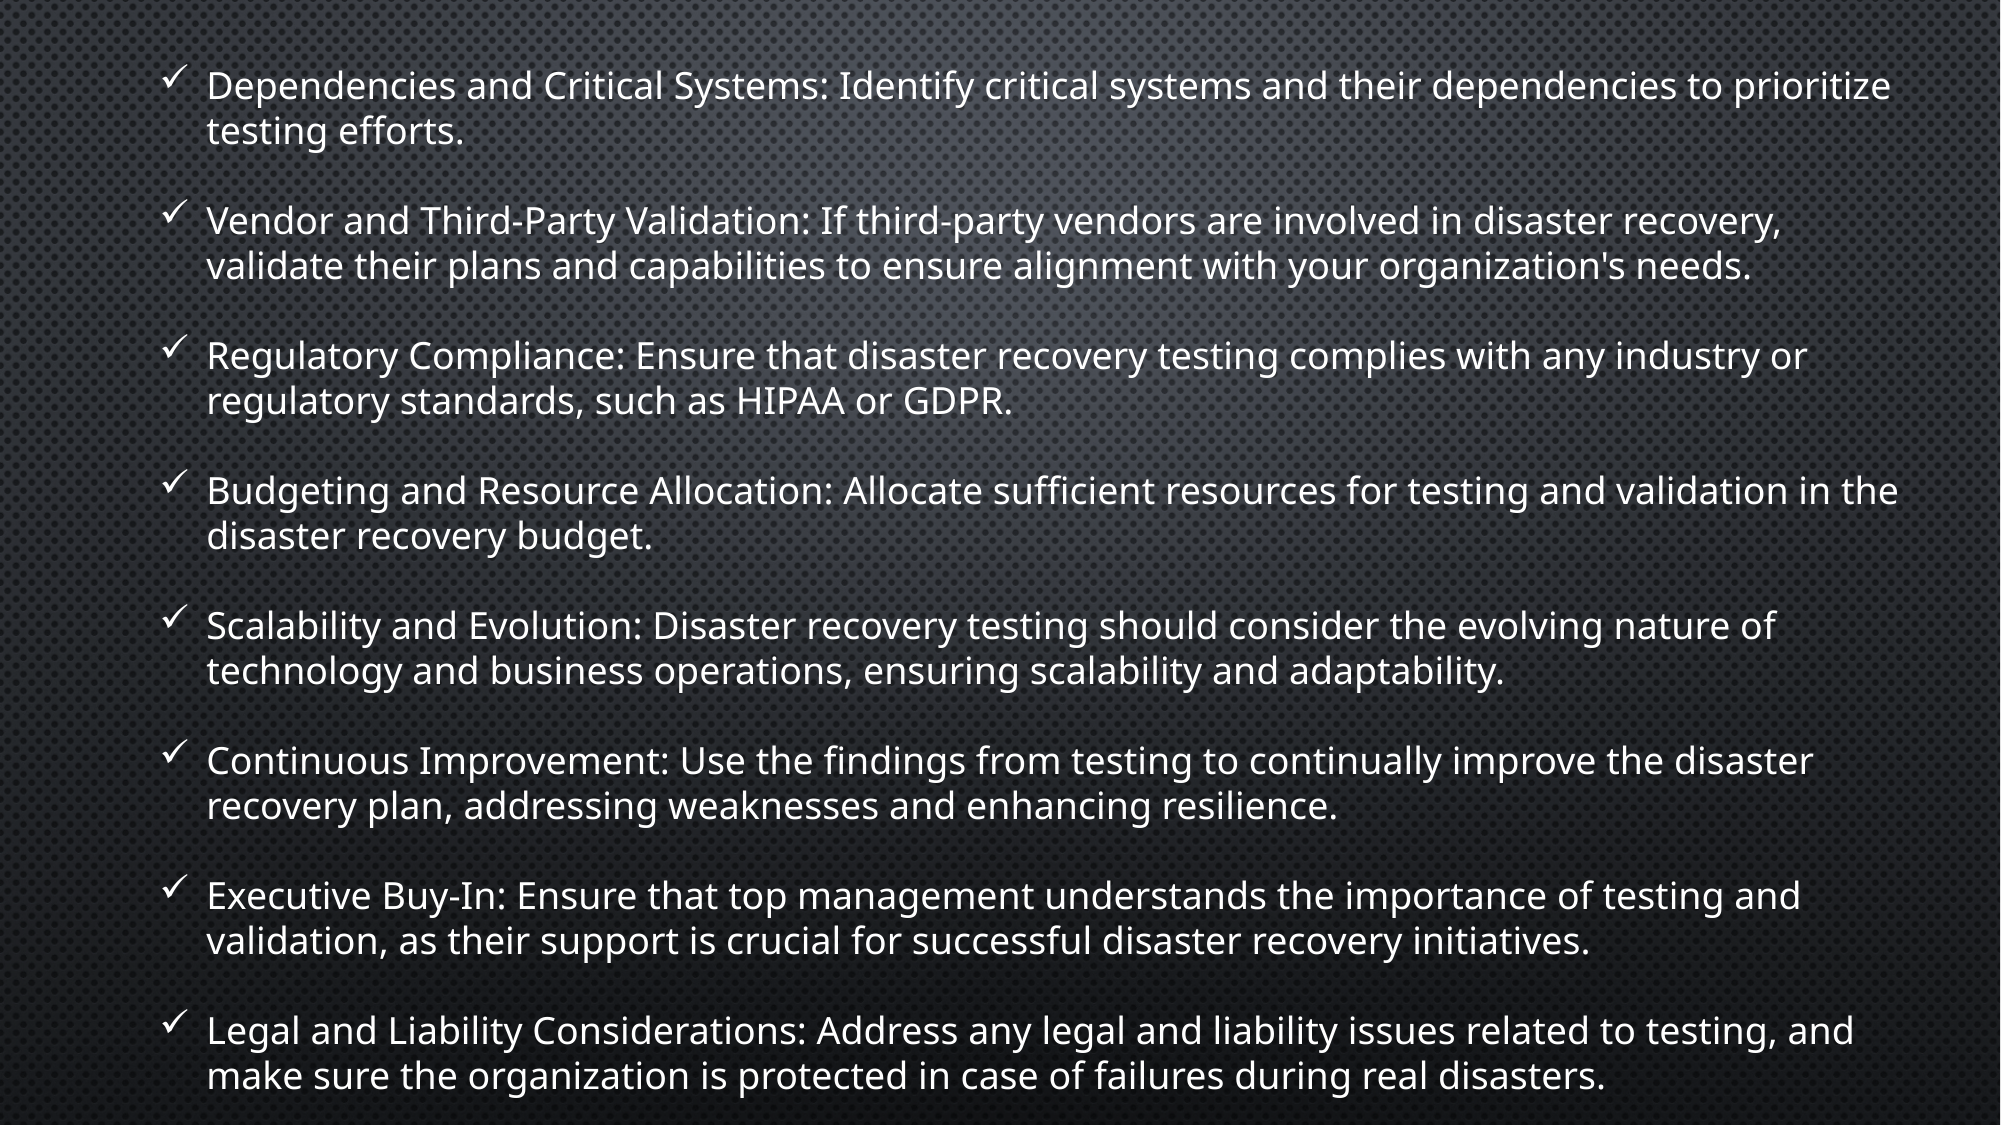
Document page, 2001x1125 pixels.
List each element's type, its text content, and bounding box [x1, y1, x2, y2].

text_box Dependencies and Critical Systems: Identify critical systems and their dependencies to prioritize testing efforts. Vendor and Third-Party Validation: If third-party vendors are involved in disaster recovery, validate their plans and capabilities to ensure alignment with your organization's needs. Regulatory Compliance: Ensure that disaster recovery testing complies with any industry or regulatory standards, such as HIPAA or GDPR. Budgeting and Resource Allocation: Allocate sufficient resources for testing and validation in the disaster recovery budget. Scalability and Evolution: Disaster recovery testing should consider the evolving nature of technology and business operations, ensuring scalability and adaptability. Continuous Improvement: Use the findings from testing to continually improve the disaster recovery plan, addressing weaknesses and enhancing resilience. Executive Buy-In: Ensure that top management understands the importance of testing and validation, as their support is crucial for successful disaster recovery initiatives. Legal and Liability Considerations: Address any legal and liability issues related to testing, and make sure the organization is protected in case of failures during real disasters. [144, 55, 1942, 1105]
